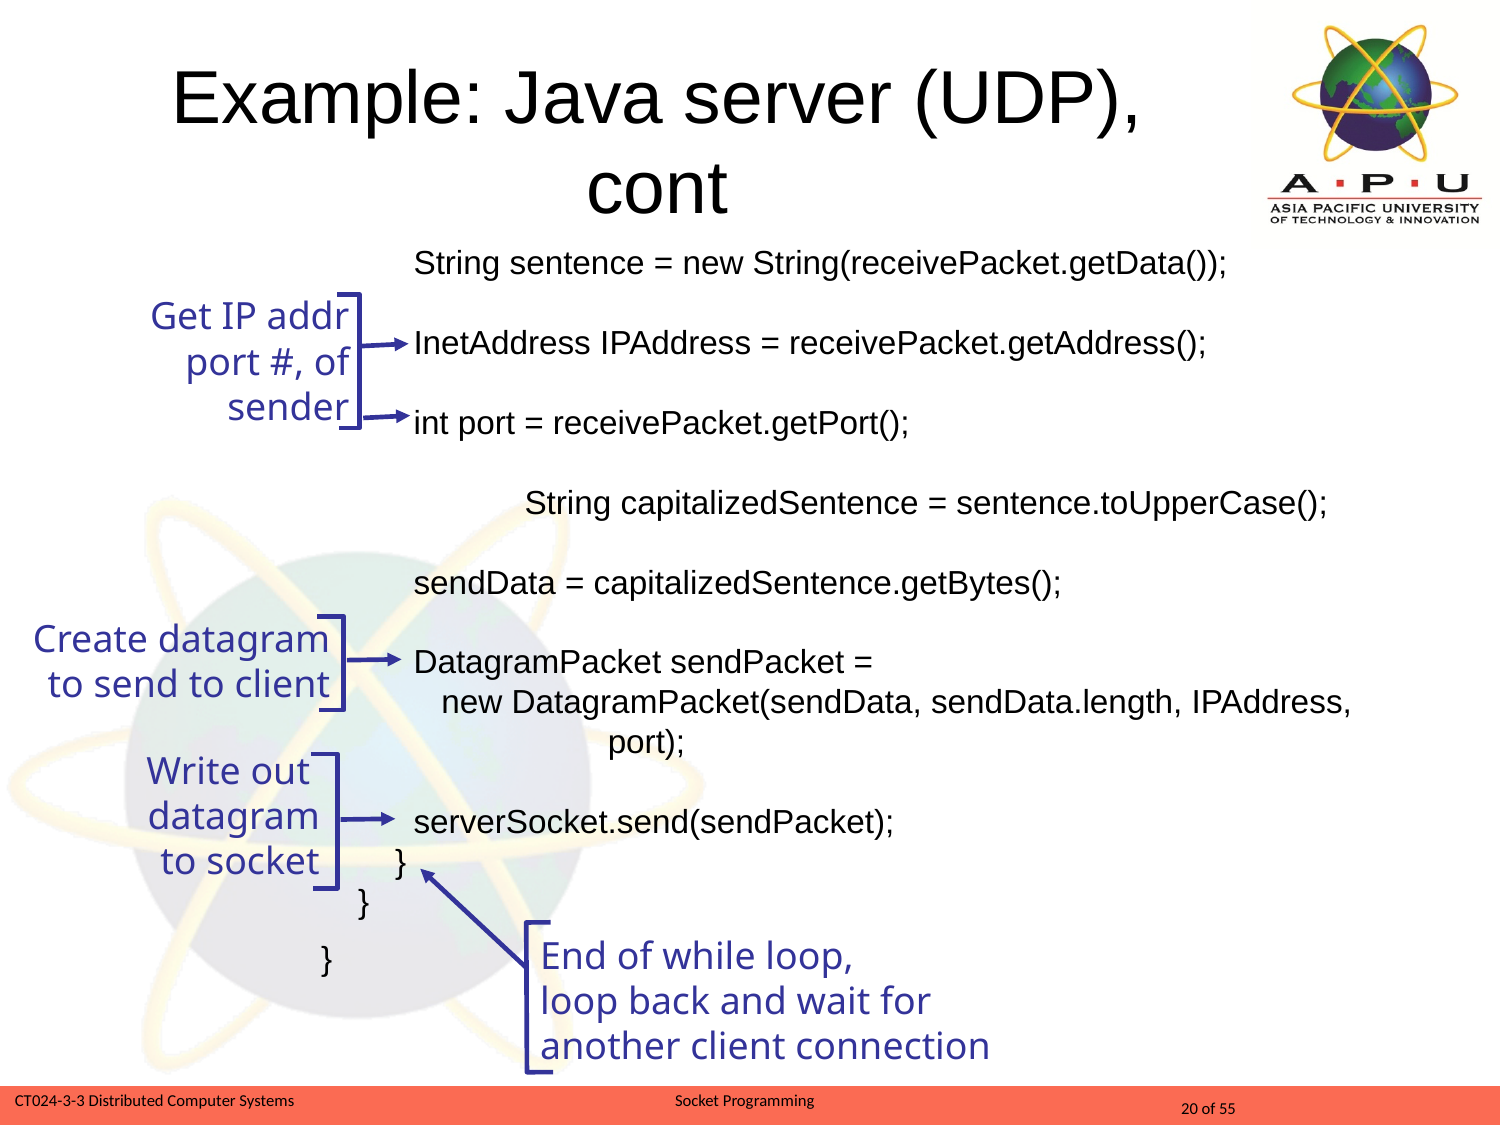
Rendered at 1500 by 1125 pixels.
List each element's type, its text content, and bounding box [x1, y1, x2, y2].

text_box Write out datagram to socket [131, 739, 335, 890]
text_box [310, 753, 338, 889]
text_box [317, 616, 344, 711]
text_box Create datagram to send to client [18, 607, 346, 713]
text_box [340, 812, 396, 826]
text_box Get IP addr port #, of sender [20, 285, 365, 435]
text_box String sentence = new String(receivePacket.getData()); InetAddress IPAddress = receivePacket.getAddress(); int port = receivePacket.getPort(); String capitalizedSentence = sentence.toUpperCase(); sendData = capitalizedSentence.getBytes(); DatagramPacket sendPacket = new DatagramPacket(sendData, sendData.length, IPAddress, port); serverSocket.send(sendPacket); } } } [306, 194, 1378, 988]
text_box [420, 868, 527, 968]
picture [1251, 0, 1500, 249]
title Example: Java server (UDP), cont [79, 45, 1235, 233]
text_box [526, 922, 554, 1073]
text_box [363, 410, 411, 423]
text_box [361, 338, 409, 351]
text_box [346, 653, 402, 666]
text_box [337, 294, 360, 429]
text_box End of while loop, loop back and wait for another client connection [525, 924, 1007, 1074]
